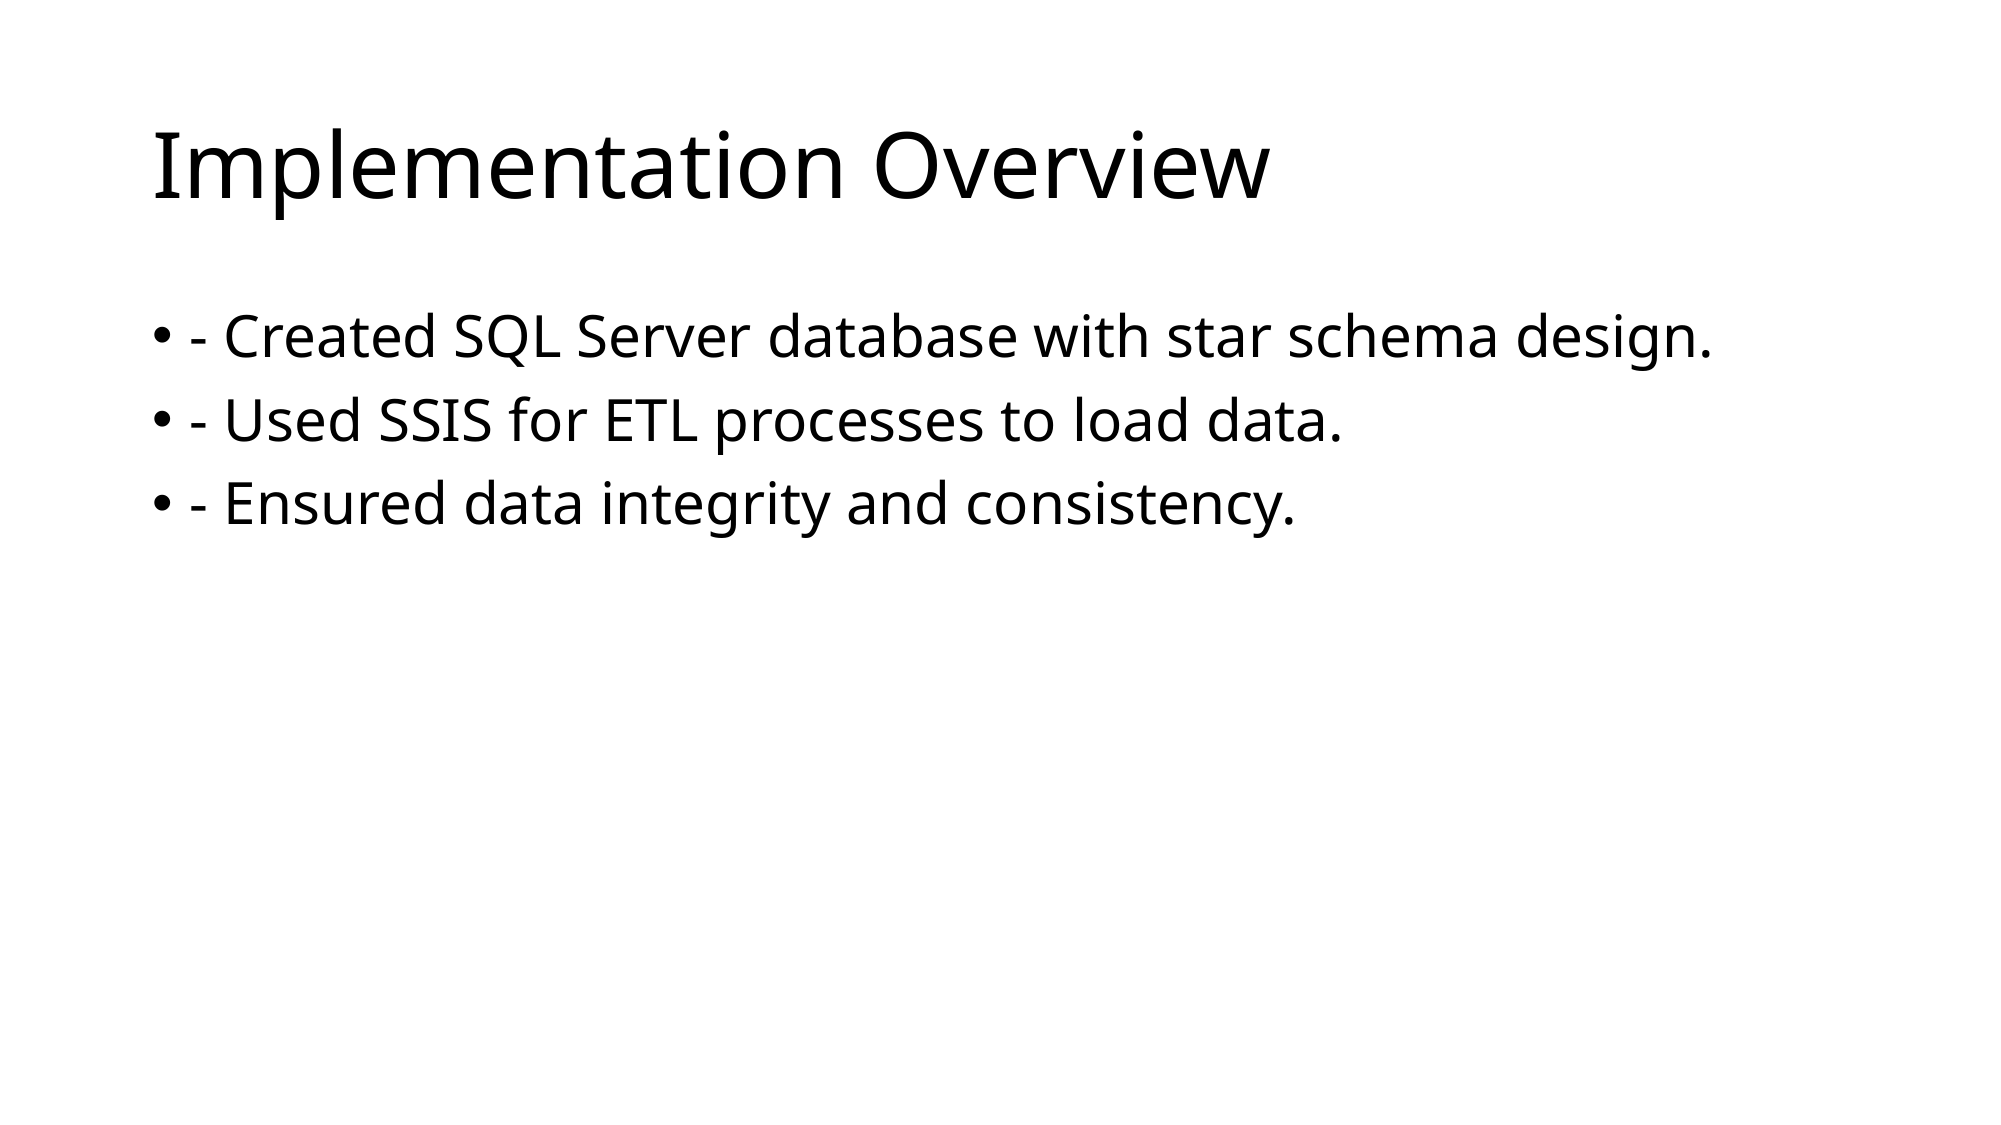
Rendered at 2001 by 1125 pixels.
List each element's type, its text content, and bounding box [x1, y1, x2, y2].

title Implementation Overview [137, 59, 1863, 278]
list - Created SQL Server database with star schema design. - Used SSIS for ETL processes to load data. - Ensured data integrity and consistency. [137, 299, 1863, 1014]
